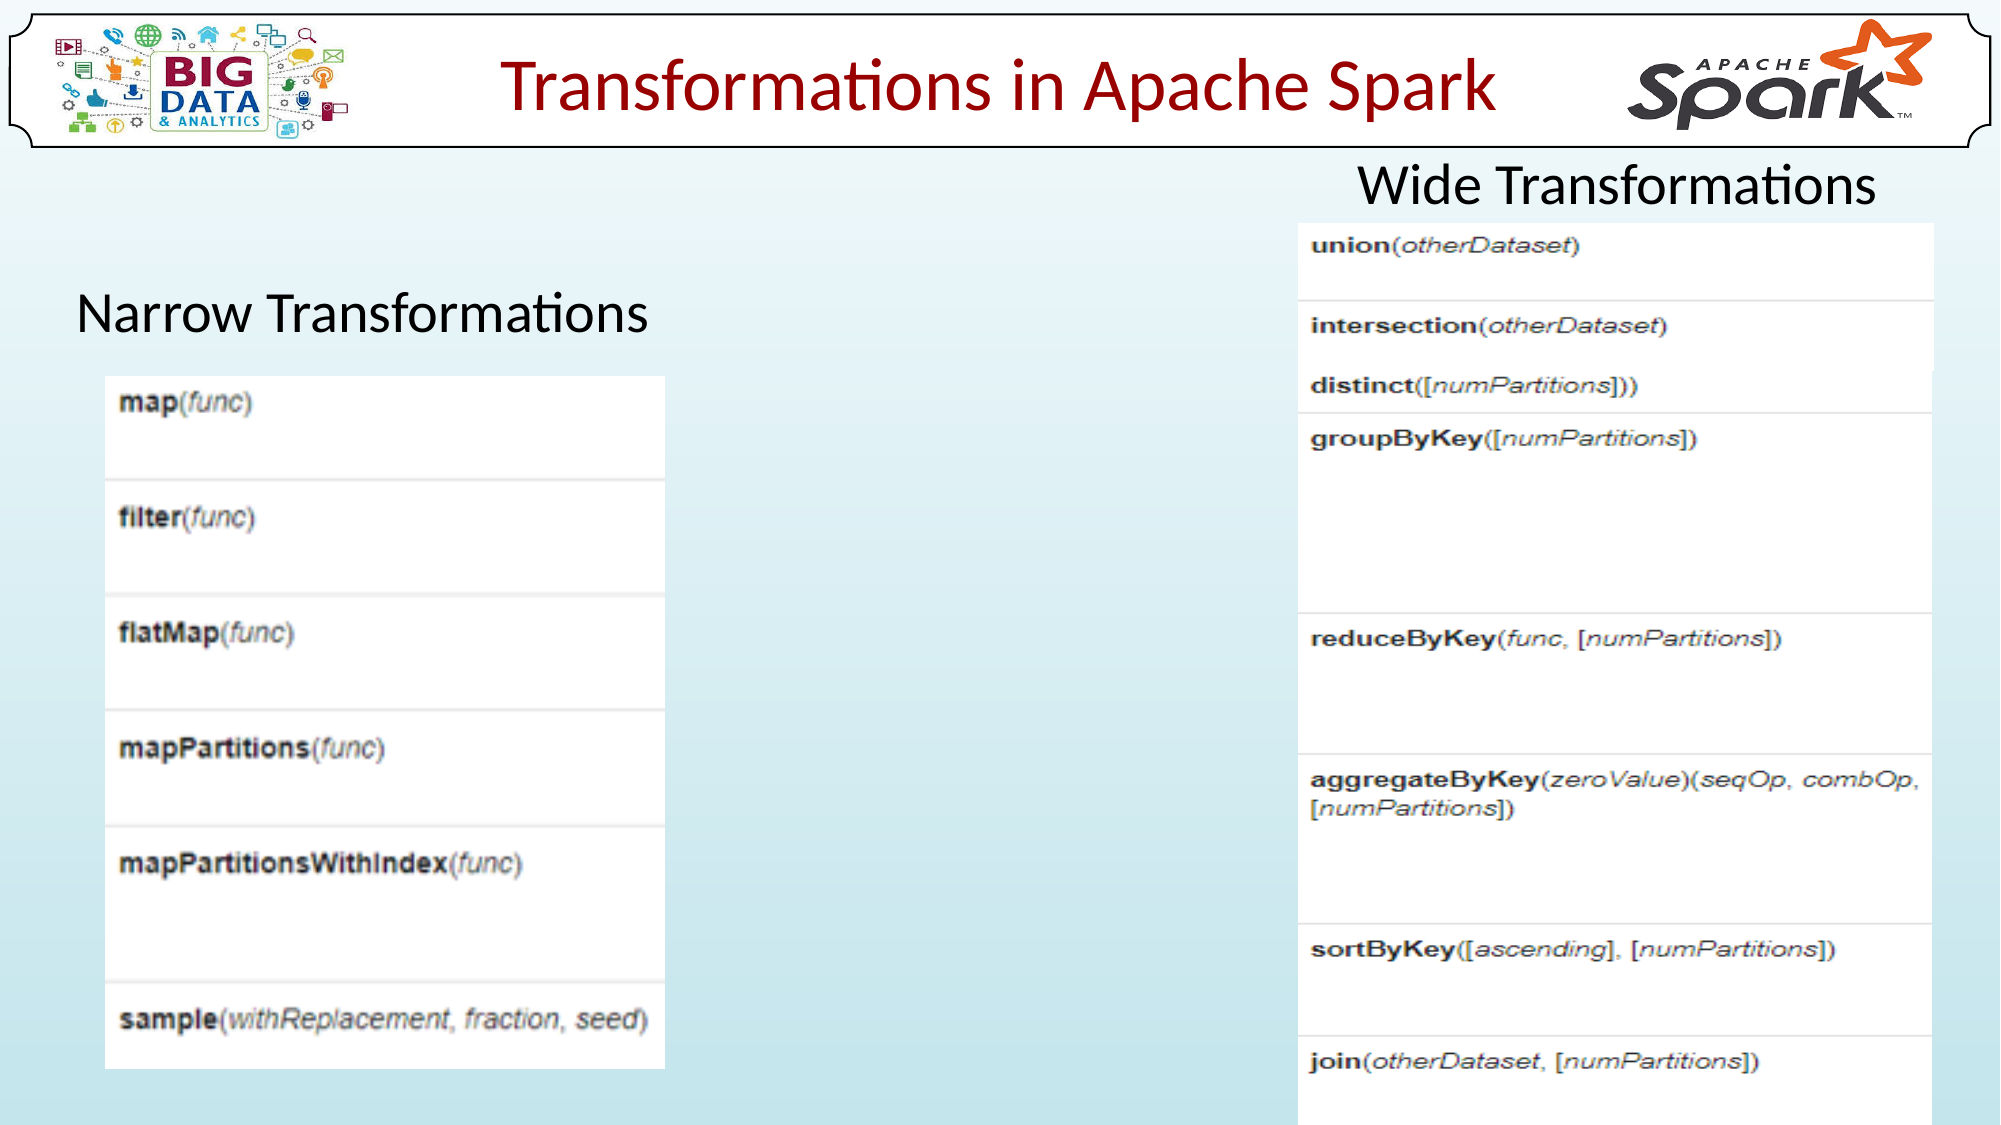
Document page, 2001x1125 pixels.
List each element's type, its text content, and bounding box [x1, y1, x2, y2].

picture [49, 19, 354, 143]
picture [1298, 223, 1934, 1125]
picture [104, 376, 665, 1069]
list Narrow Transformations [61, 275, 827, 379]
text_box Wide Transformations [1342, 146, 2000, 250]
picture [1627, 19, 1932, 130]
text_box Transformations in Apache Spark [8, 13, 1992, 148]
